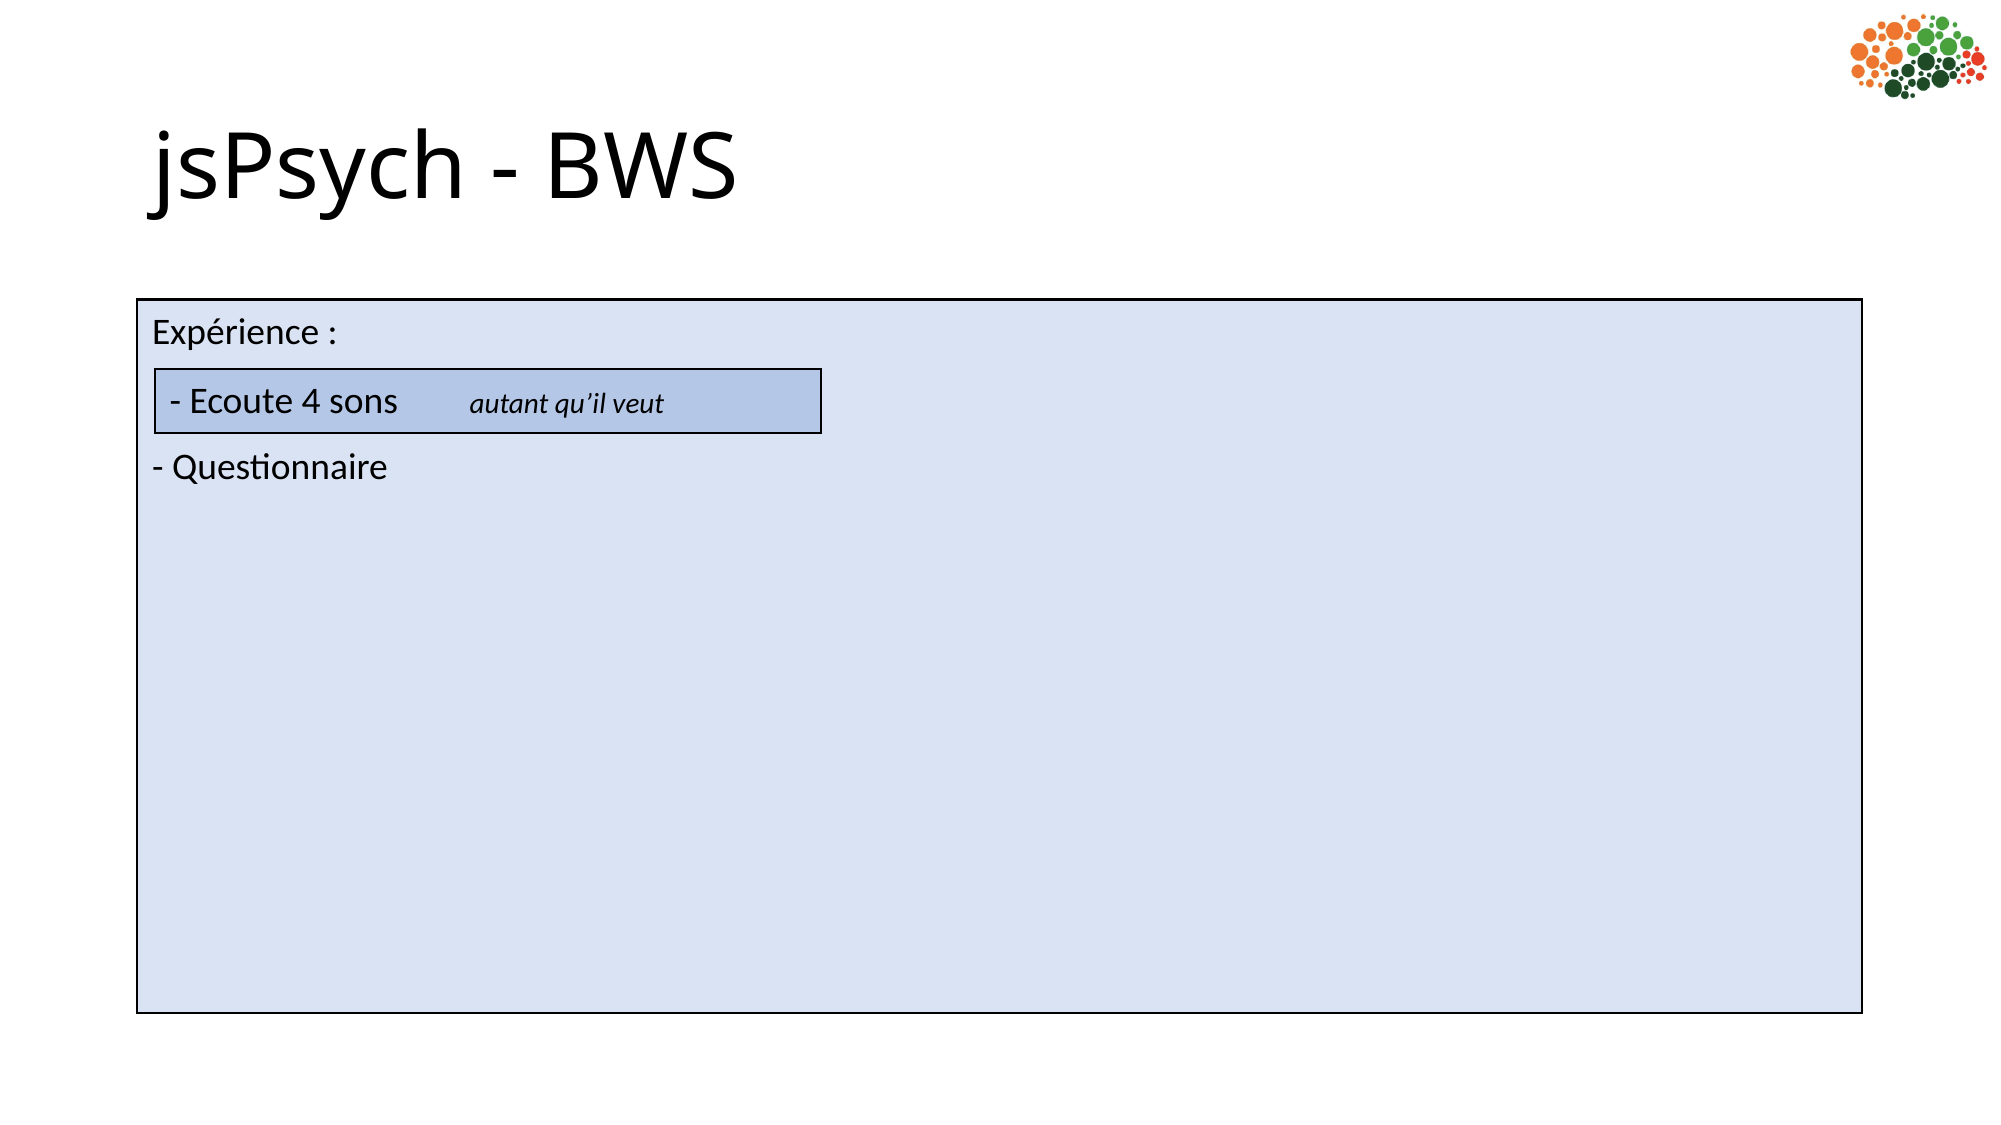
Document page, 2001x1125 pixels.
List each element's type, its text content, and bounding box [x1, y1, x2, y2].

title jsPsych - BWS [137, 59, 1863, 278]
text_box - Ecoute 4 sons autant qu’il veut [154, 368, 822, 434]
text_box Expérience : - Questionnaire [136, 298, 1863, 1014]
picture [1831, 0, 2000, 113]
